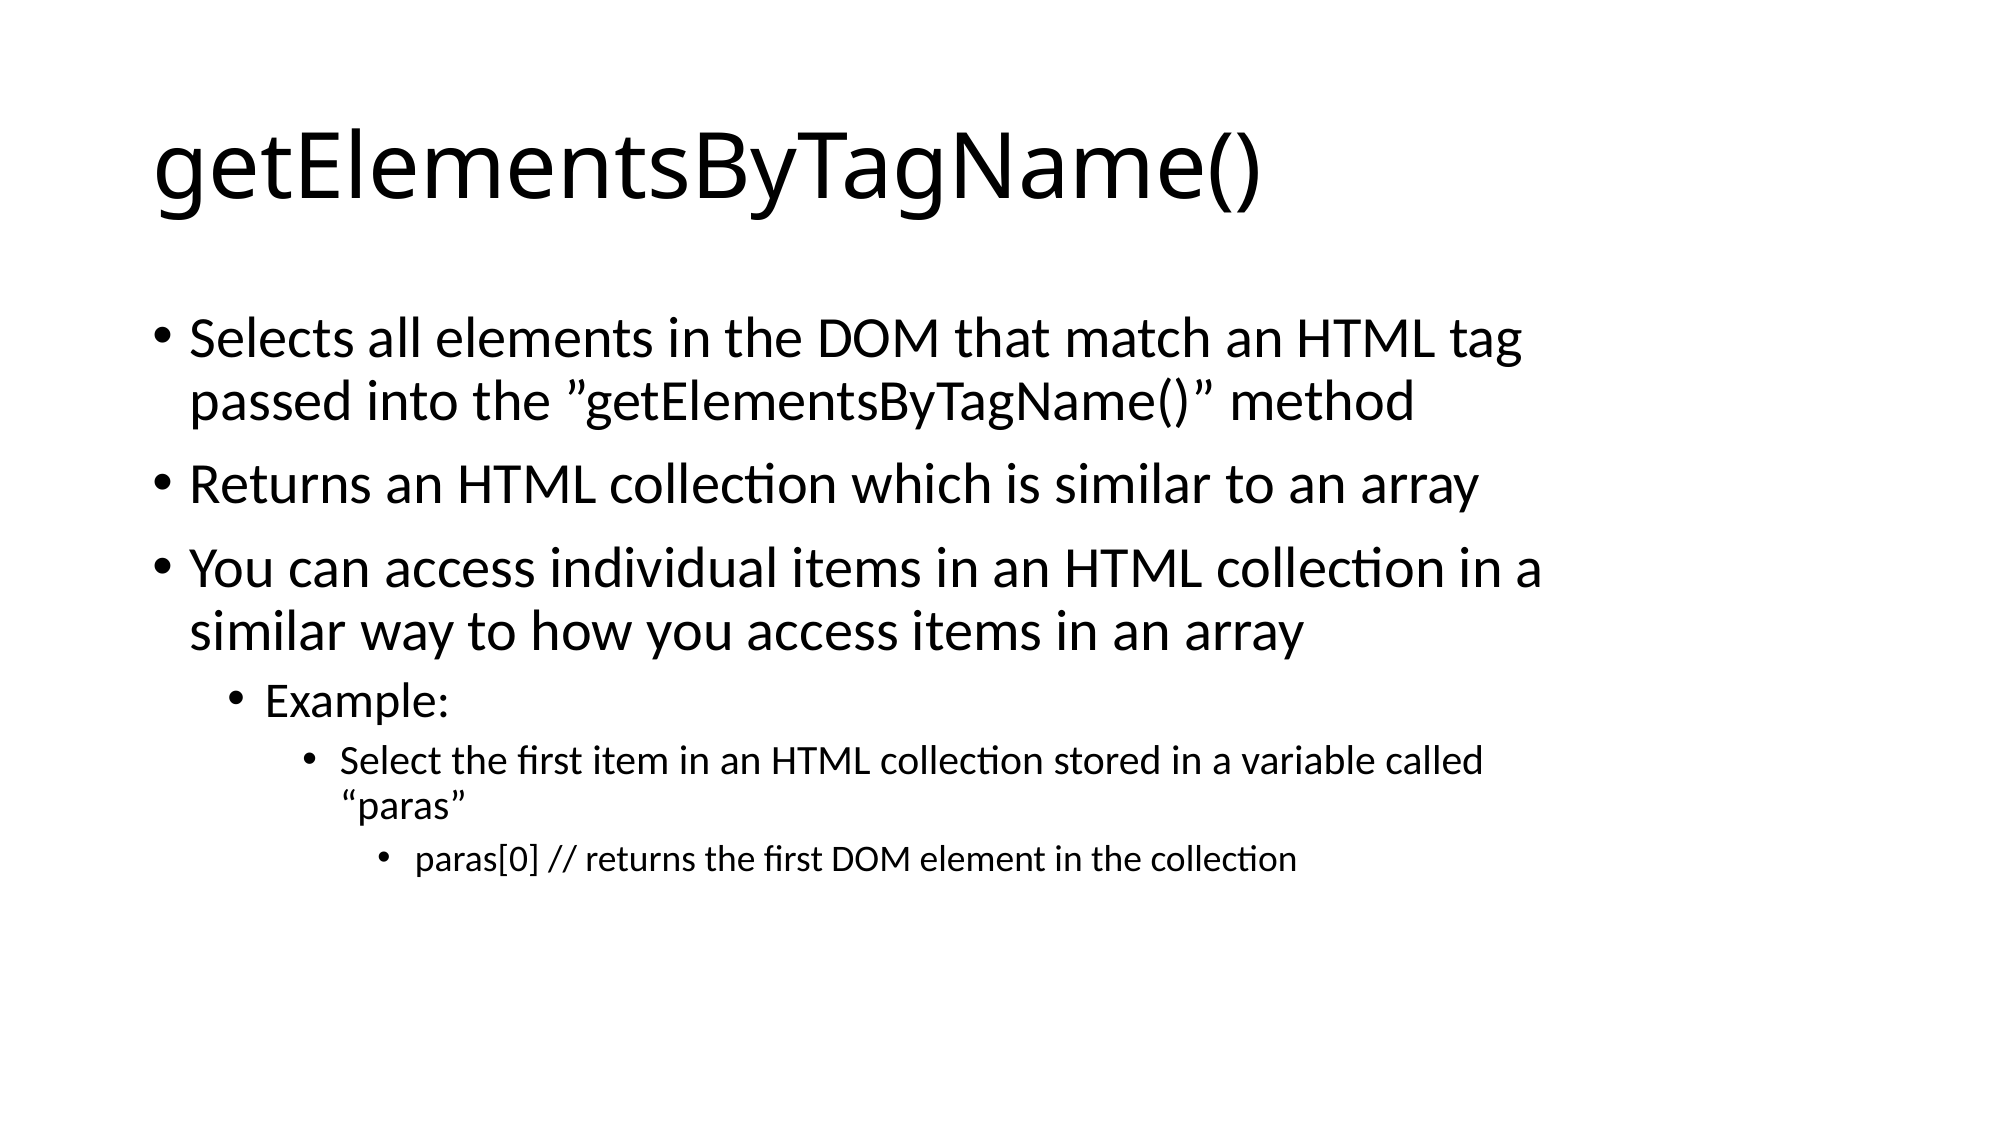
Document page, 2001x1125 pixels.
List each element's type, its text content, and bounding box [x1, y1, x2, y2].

title getElementsByTagName() [137, 59, 1863, 278]
list Selects all elements in the DOM that match an HTML tag passed into the ”getElementsByTagName()” method Returns an HTML collection which is similar to an array You can access individual items in an HTML collection in a similar way to how you access items in an array Example: Select the first item in an HTML collection stored in a variable called “paras” paras[0] // returns the first DOM element in the collection [137, 299, 1616, 977]
